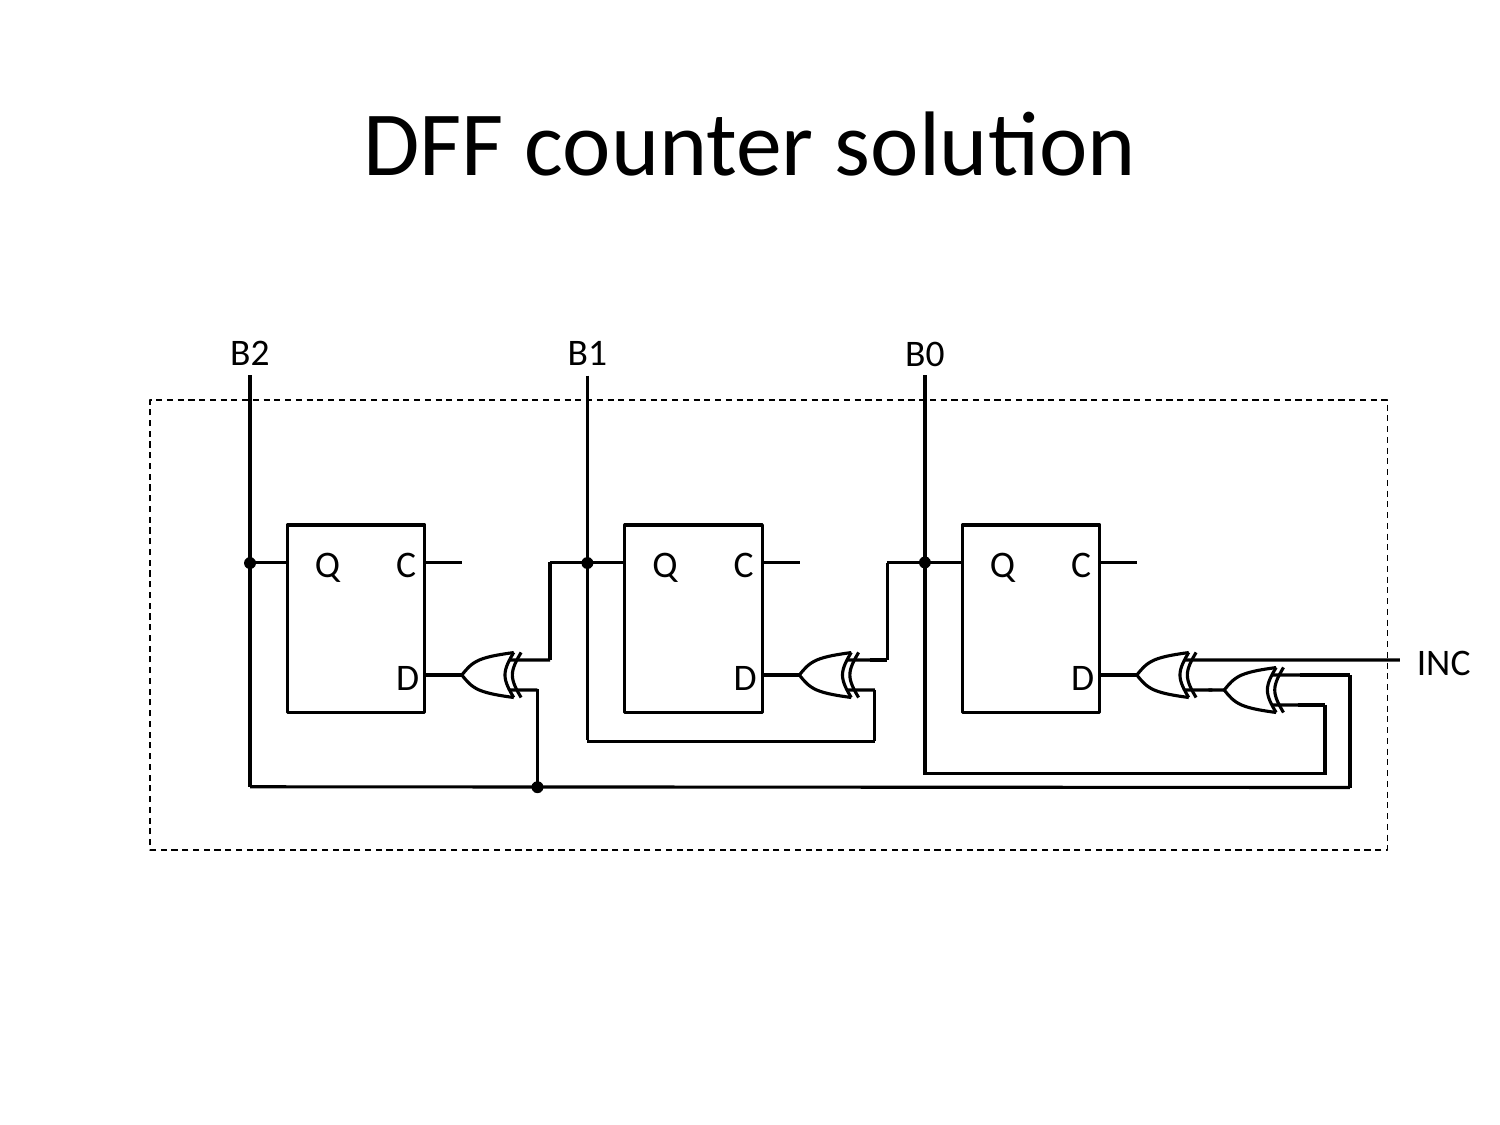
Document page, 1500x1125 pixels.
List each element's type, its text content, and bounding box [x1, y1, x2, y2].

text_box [783, 652, 876, 698]
text_box B1 [548, 323, 627, 378]
text_box B2 [210, 323, 289, 377]
title DFF counter solution [75, 45, 1425, 233]
text_box B0 [885, 324, 964, 378]
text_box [1208, 667, 1301, 713]
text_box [445, 652, 551, 698]
text_box [148, 398, 1390, 852]
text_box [1120, 652, 1401, 698]
text_box INC [1398, 633, 1490, 687]
